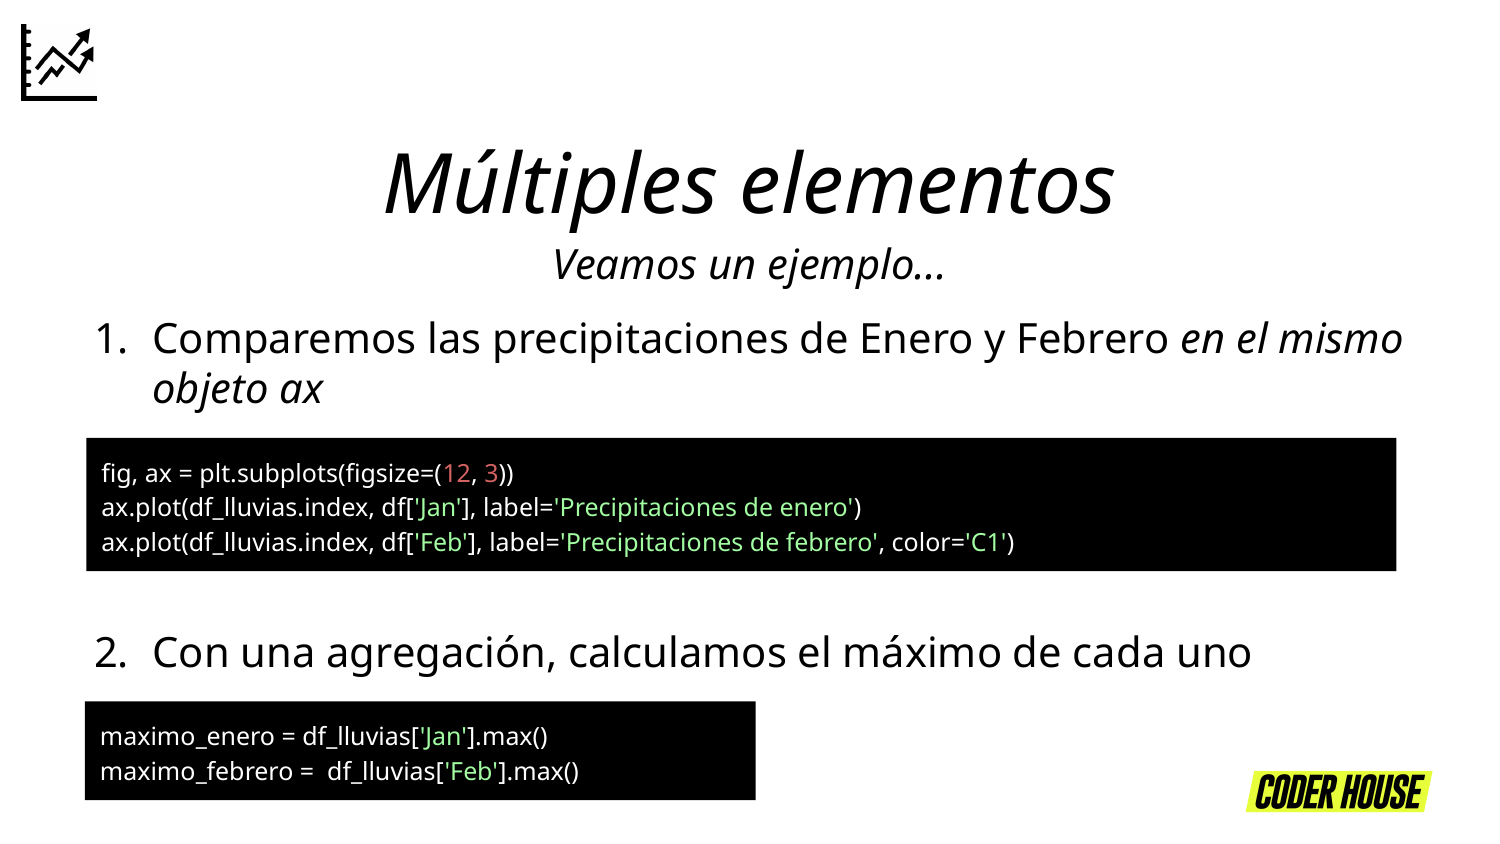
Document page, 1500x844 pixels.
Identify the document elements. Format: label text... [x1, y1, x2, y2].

text_box Múltiples elementos Veamos un ejemplo... [178, 100, 1322, 263]
text_box Comparemos las precipitaciones de Enero y Febrero en el mismo objeto ax Con una agregación, calculamos el máximo de cada uno [62, 297, 1420, 691]
text_box maximo_enero = df_lluvias['Jan'].max() maximo_febrero = df_lluvias['Feb'].max() [84, 701, 756, 801]
text_box fig, ax = plt.subplots(figsize=(12, 3)) ax.plot(df_lluvias.index, df['Jan'], label='Precipitaciones de enero') ax.plot(df_lluvias.index, df['Feb'], label='Precipitaciones de febrero', color='C1') [86, 437, 1397, 572]
picture [20, 24, 98, 101]
picture [1241, 764, 1437, 819]
